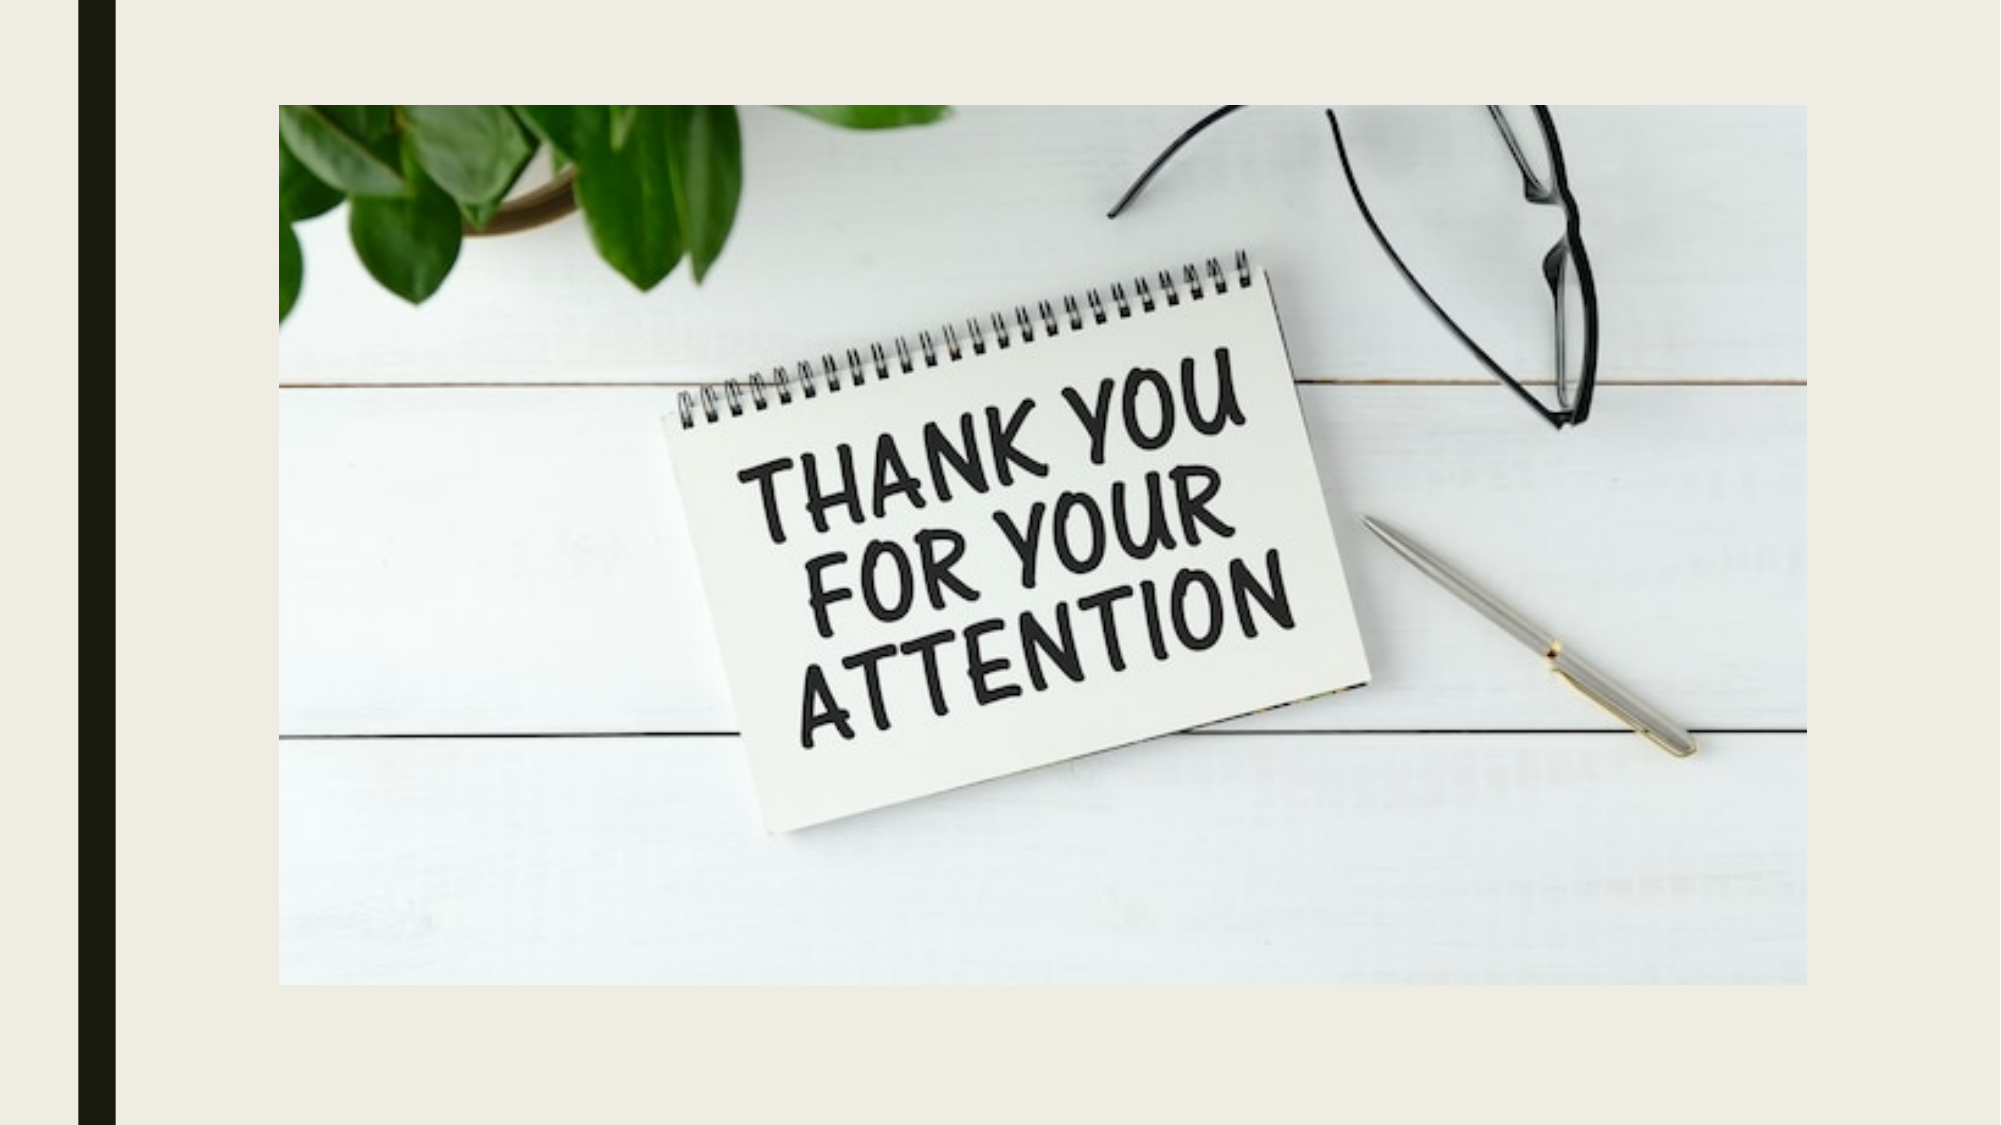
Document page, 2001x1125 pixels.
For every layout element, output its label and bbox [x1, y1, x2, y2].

picture [279, 105, 1808, 985]
